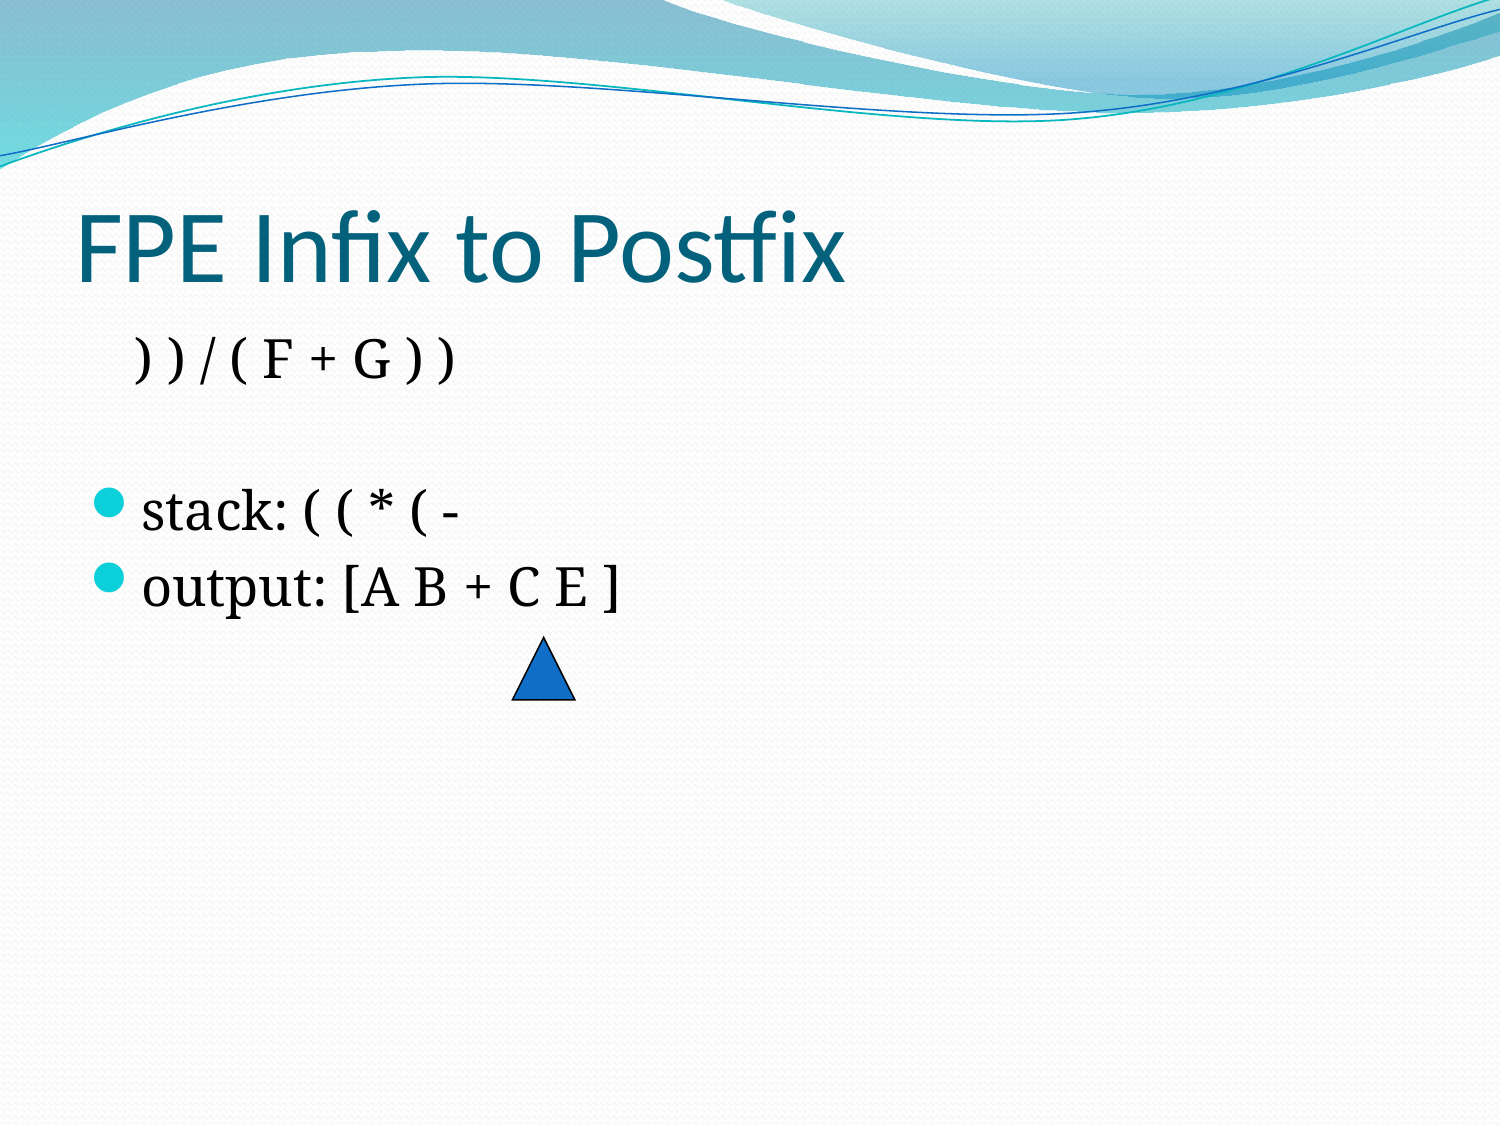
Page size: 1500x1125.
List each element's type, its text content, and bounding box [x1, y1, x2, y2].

title FPE Infix to Postfix [75, 115, 1425, 303]
text_box [512, 637, 575, 700]
list ) ) / ( F + G ) ) stack: ( ( * ( - output: [A B + C E ] [75, 317, 1425, 1038]
